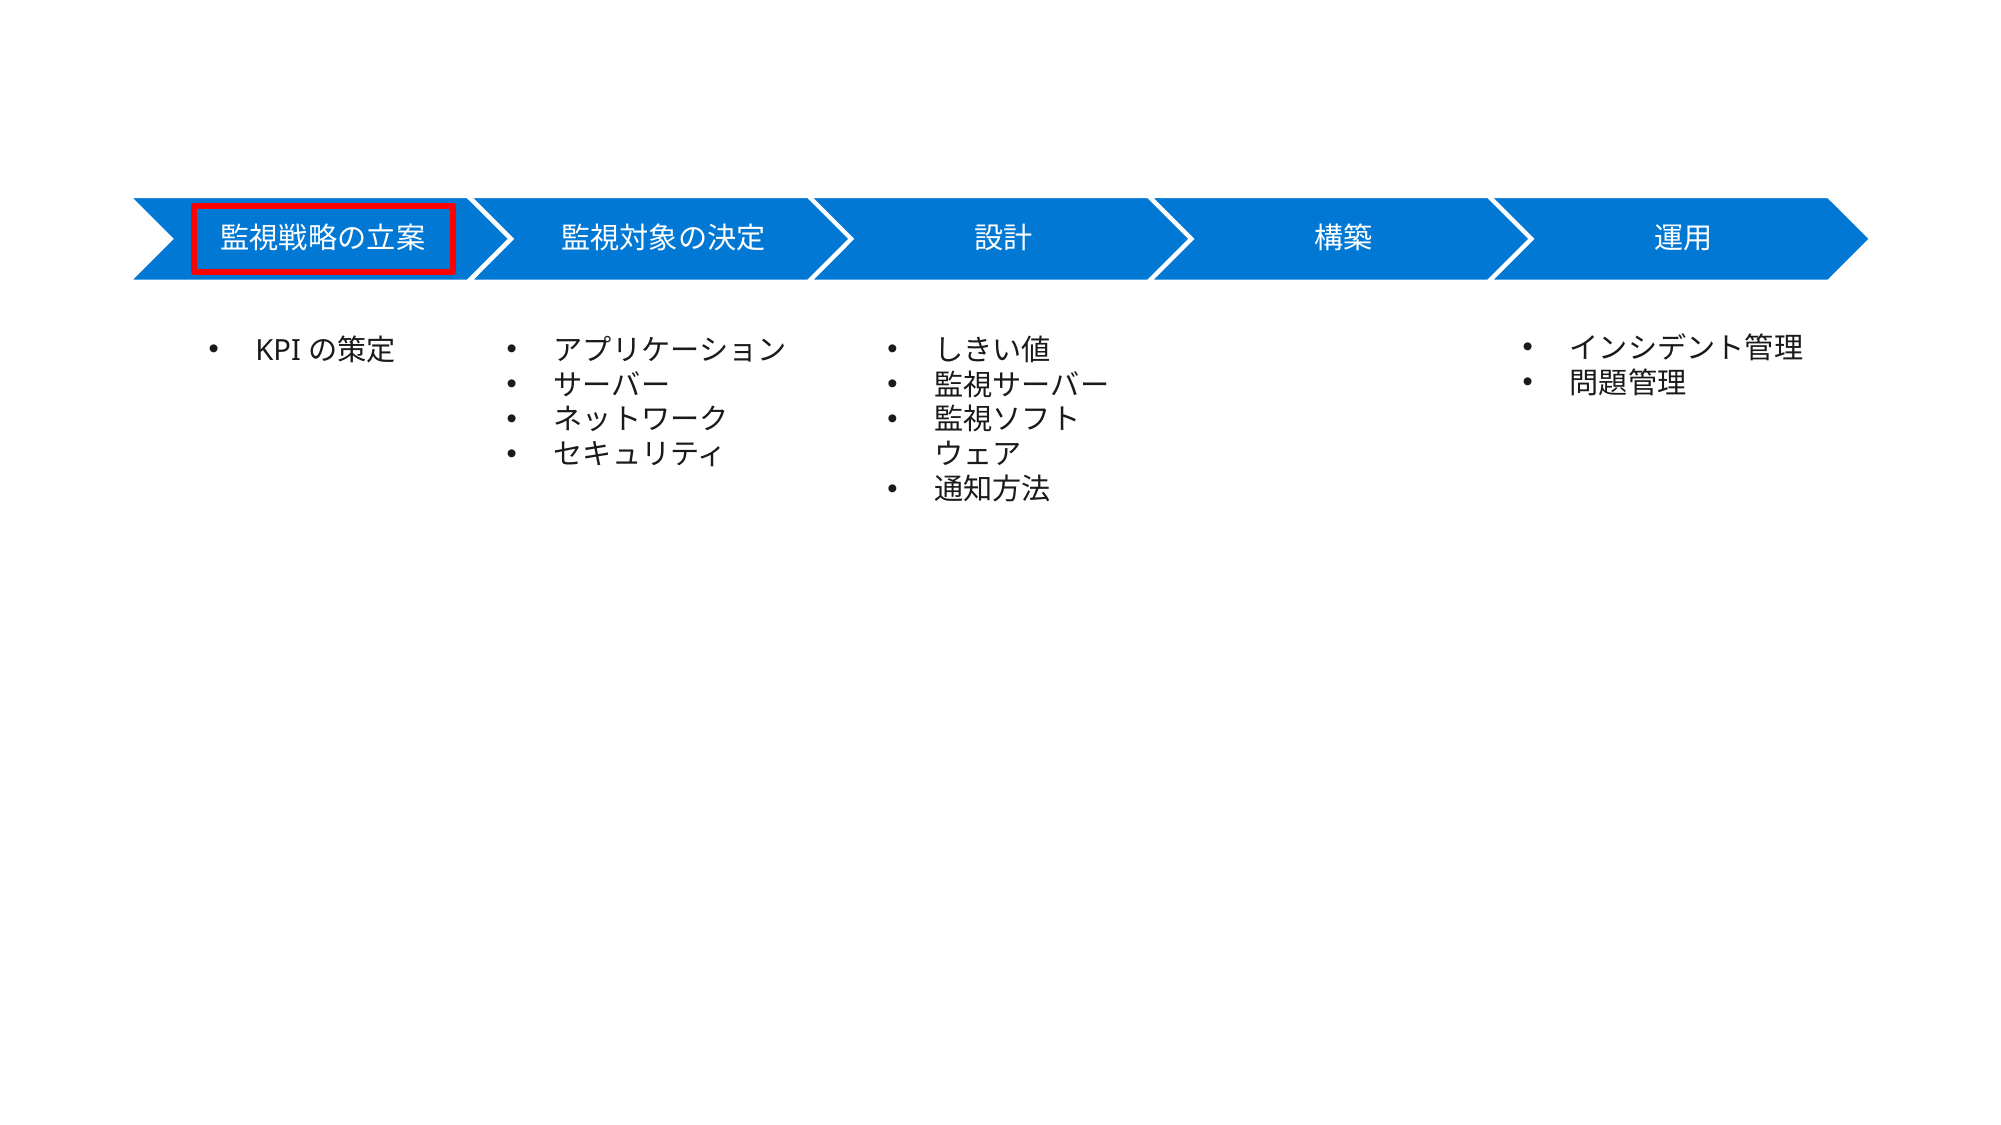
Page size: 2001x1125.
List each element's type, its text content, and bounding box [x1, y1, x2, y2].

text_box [130, 197, 1871, 281]
text_box アプリケーション サーバー ネットワーク セキュリティ [491, 323, 824, 478]
text_box KPIの策定 [193, 323, 449, 374]
text_box インシデント管理 問題管理 [1508, 321, 1840, 407]
text_box しきい値 監視サーバー 監視ソフトウェア 通知方法 [872, 323, 1134, 513]
